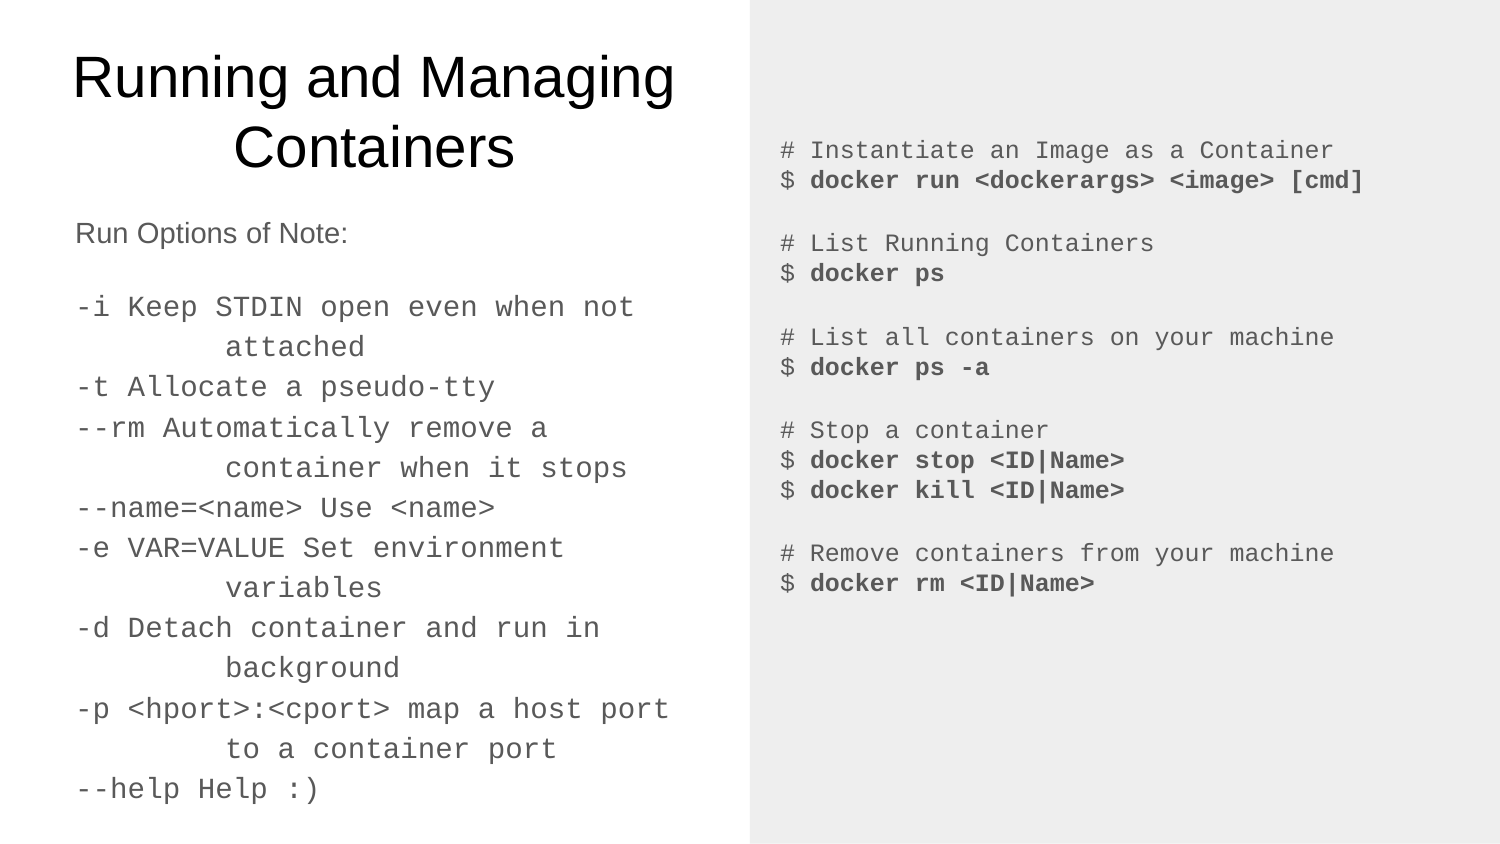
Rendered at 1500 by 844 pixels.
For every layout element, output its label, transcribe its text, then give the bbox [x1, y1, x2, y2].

list # Instantiate an Image as a Container $ docker run <dockerargs> <image> [cmd] # List Running Containers $ docker ps # List all containers on your machine $ docker ps -a # Stop a container $ docker stop <ID|Name> $ docker kill <ID|Name> # Remove containers from your machine $ docker rm <ID|Name> [765, 118, 1492, 725]
title Running and Managing Containers [42, 1, 708, 218]
list Run Options of Note: -i Keep STDIN open even when not attached -t Allocate a pseudo-tty --rm Automatically remove a container when it stops --name=<name> Use <name> -e VAR=VALUE Set environment variables -d Detach container and run in background -p <hport>:<cport> map a host port to a container port --help Help :) [60, 193, 690, 800]
